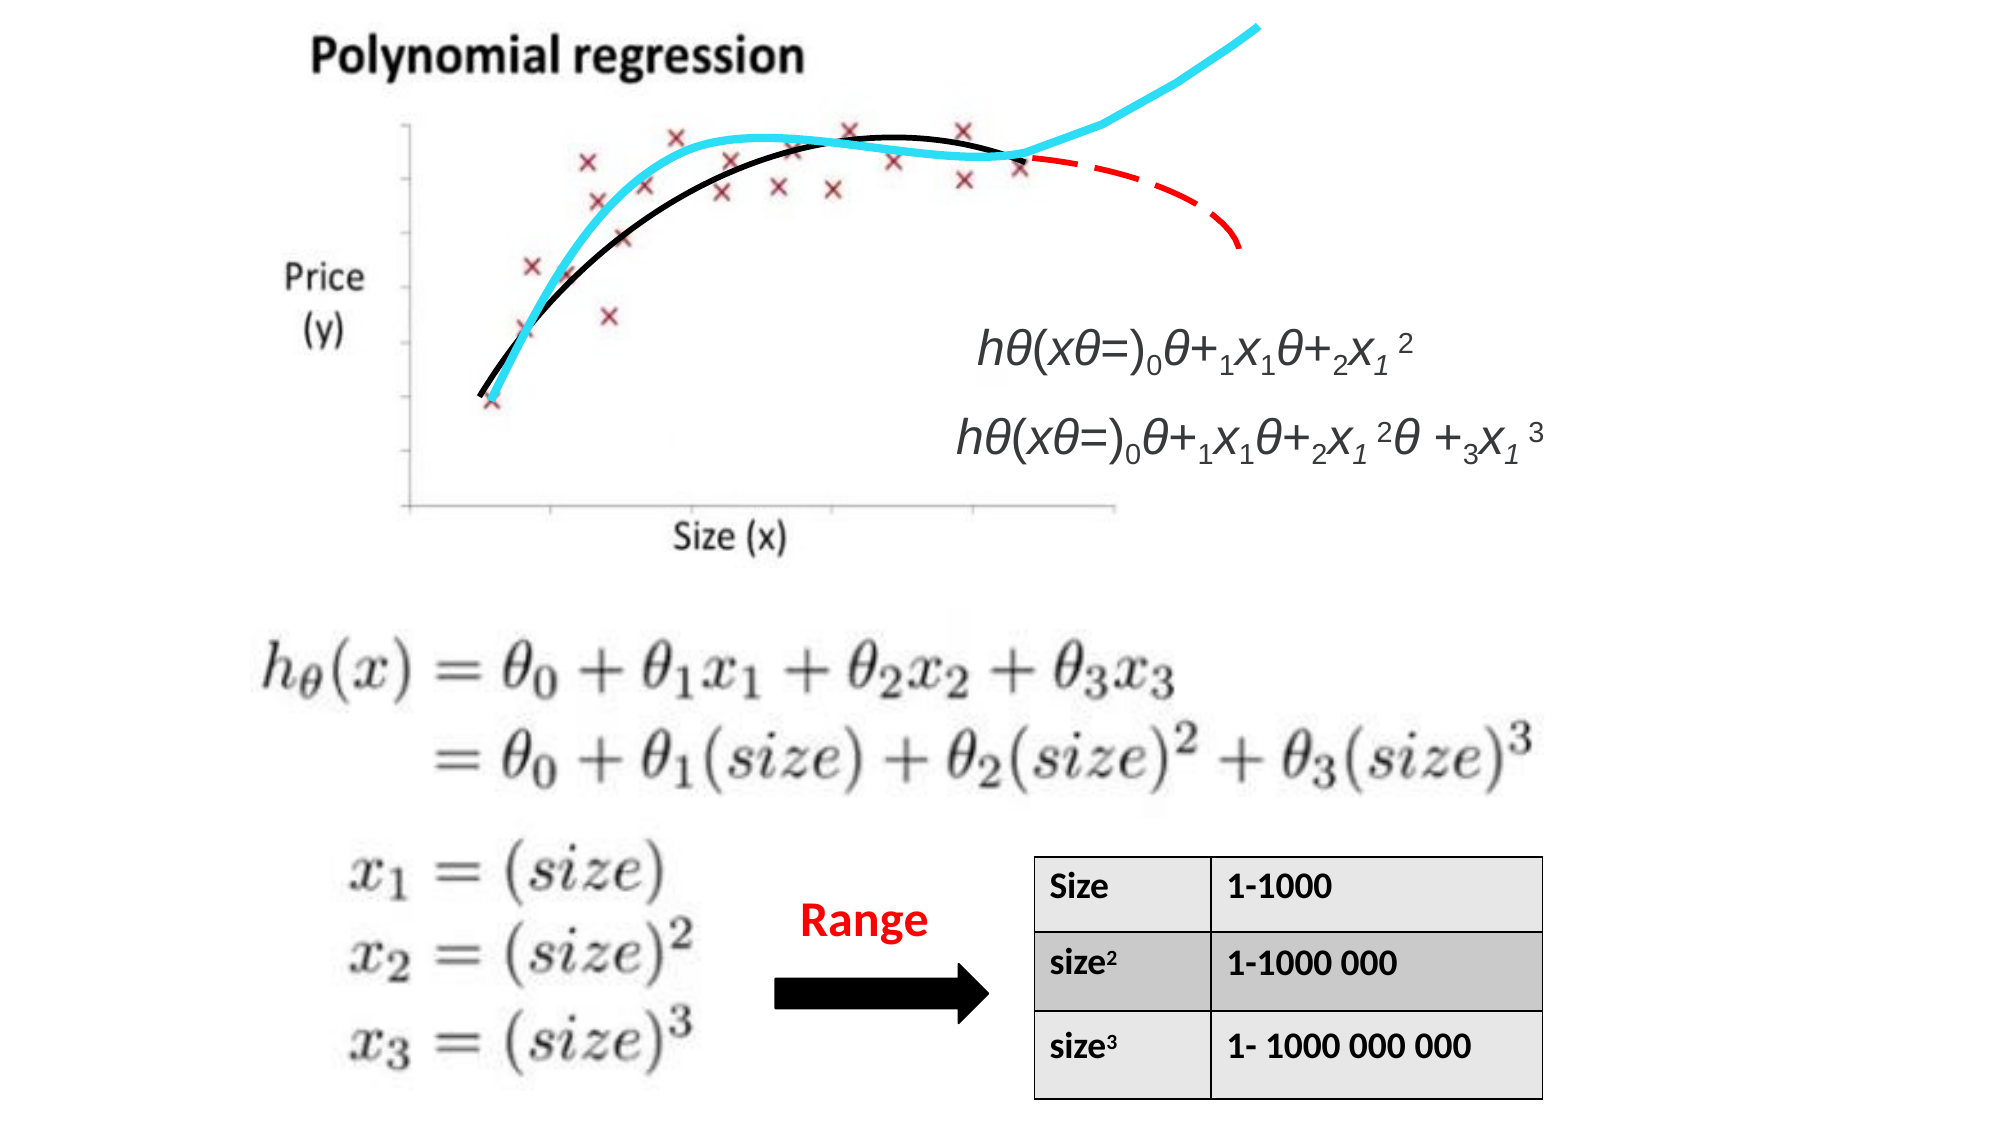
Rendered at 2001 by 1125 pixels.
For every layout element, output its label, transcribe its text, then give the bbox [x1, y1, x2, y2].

table_cell size2 [1035, 933, 1210, 1010]
text_box hθ(xθ=)0θ+1x1θ+2x1 2 hθ(xθ=)0θ+1x1θ+2x1 2θ +3x1 3 [1268, 291, 1575, 471]
table_cell 1- 1000 000 000 [1212, 1012, 1542, 1098]
table_header Size [1035, 858, 1210, 931]
table_cell 1-1000 000 [1212, 933, 1542, 1010]
table_cell size3 [1035, 1012, 1210, 1098]
text_box [249, 609, 1545, 1091]
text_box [280, 21, 1263, 569]
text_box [750, 880, 990, 1025]
table_header 1-1000 [1212, 858, 1542, 931]
